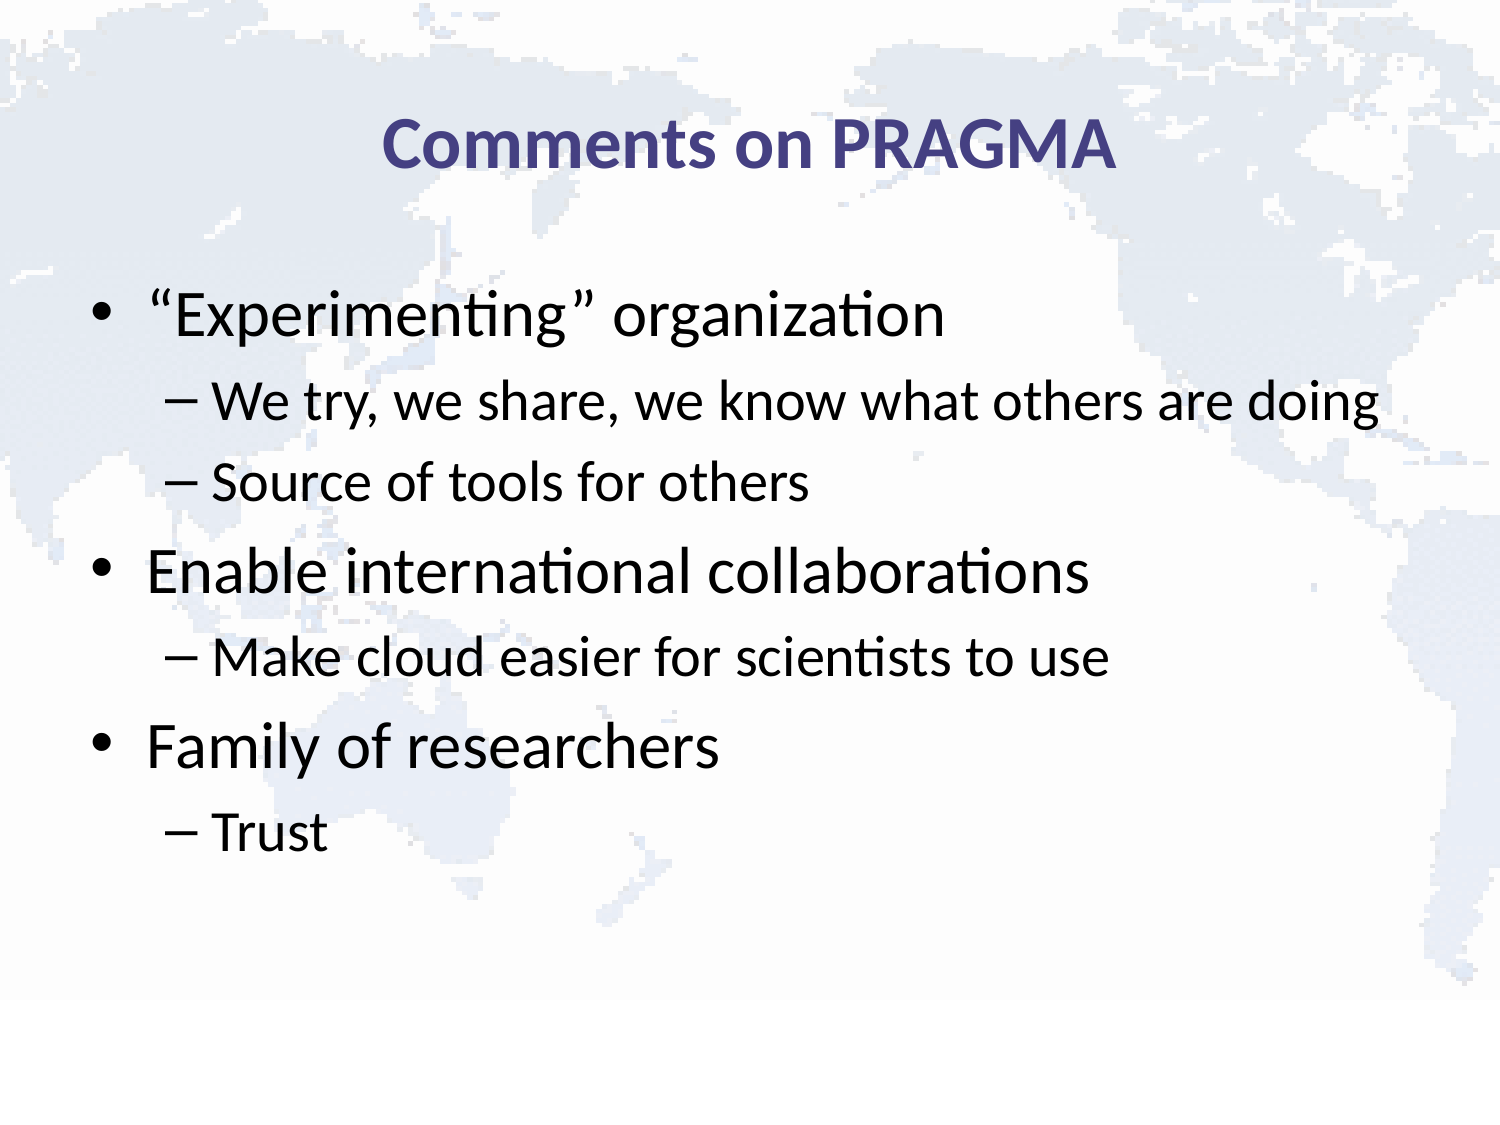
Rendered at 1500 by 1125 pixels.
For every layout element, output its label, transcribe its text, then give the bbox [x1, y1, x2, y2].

title Comments on PRAGMA [75, 45, 1425, 233]
list “Experimenting” organization We try, we share, we know what others are doing Source of tools for others Enable international collaborations Make cloud easier for scientists to use Family of researchers Trust [75, 262, 1425, 1005]
picture [0, 0, 1500, 1000]
